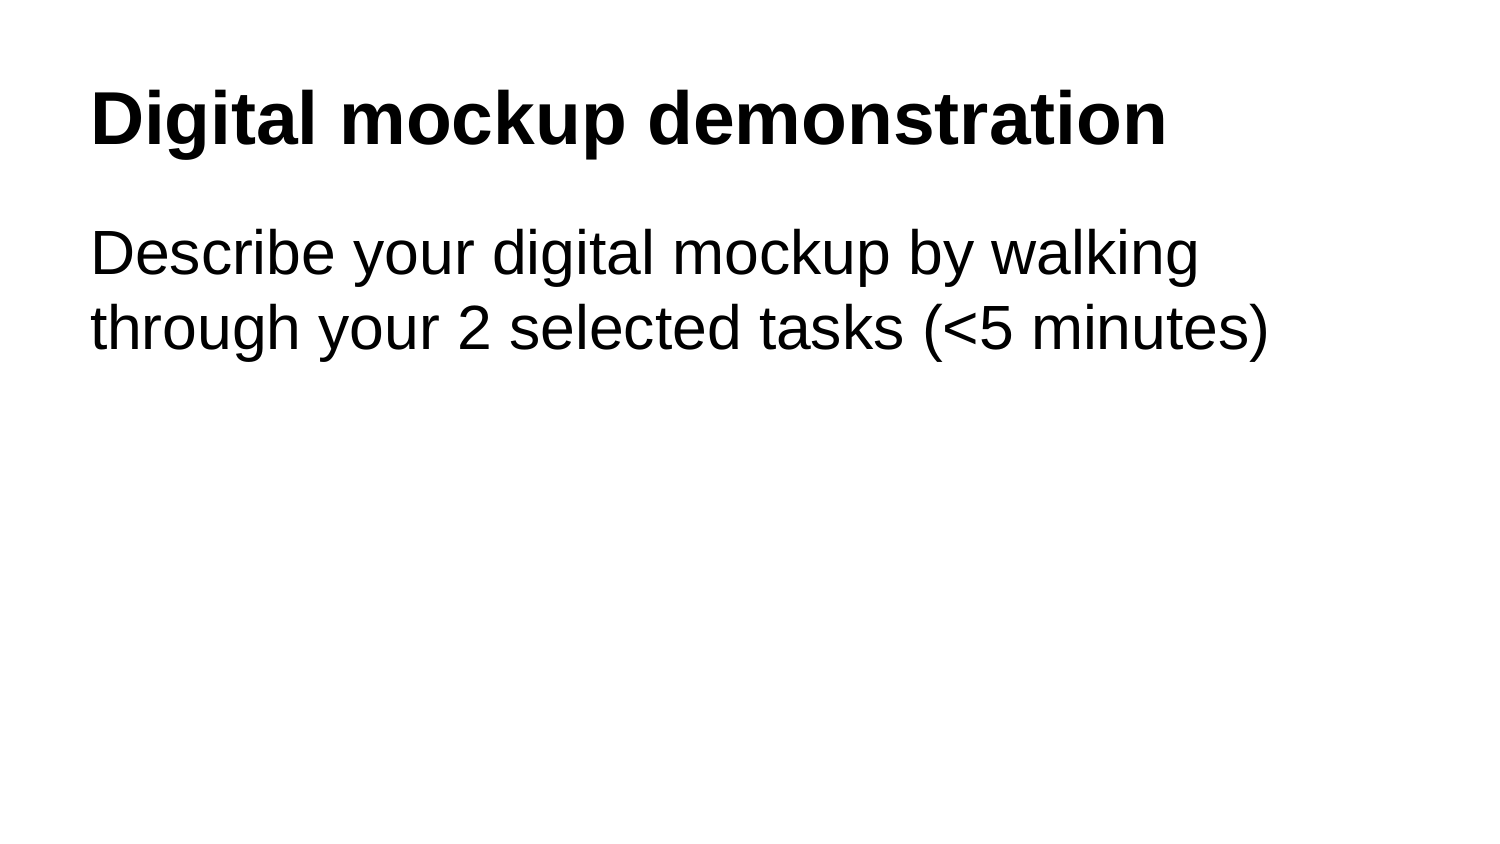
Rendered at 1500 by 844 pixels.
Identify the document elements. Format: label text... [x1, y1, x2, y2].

list Describe your digital mockup by walking through your 2 selected tasks (<5 minutes) [75, 196, 1425, 702]
title Digital mockup demonstration [75, 3, 1425, 175]
